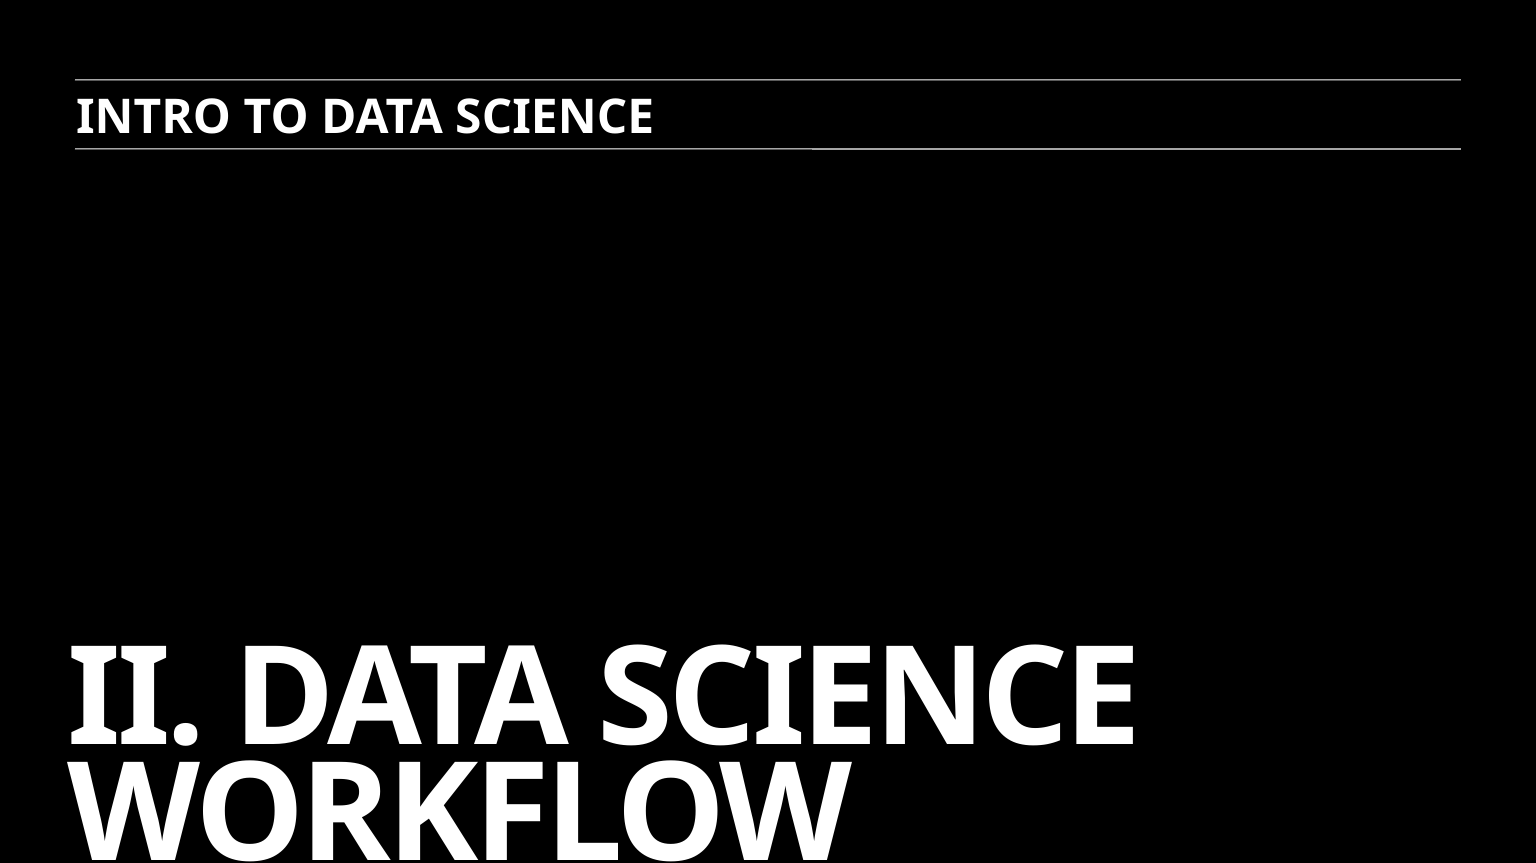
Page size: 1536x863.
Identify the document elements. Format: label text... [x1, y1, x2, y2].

list INTRO TO DATA SCIENCE [60, 81, 1111, 132]
title Ii. data Science Workflow [57, 531, 1440, 832]
